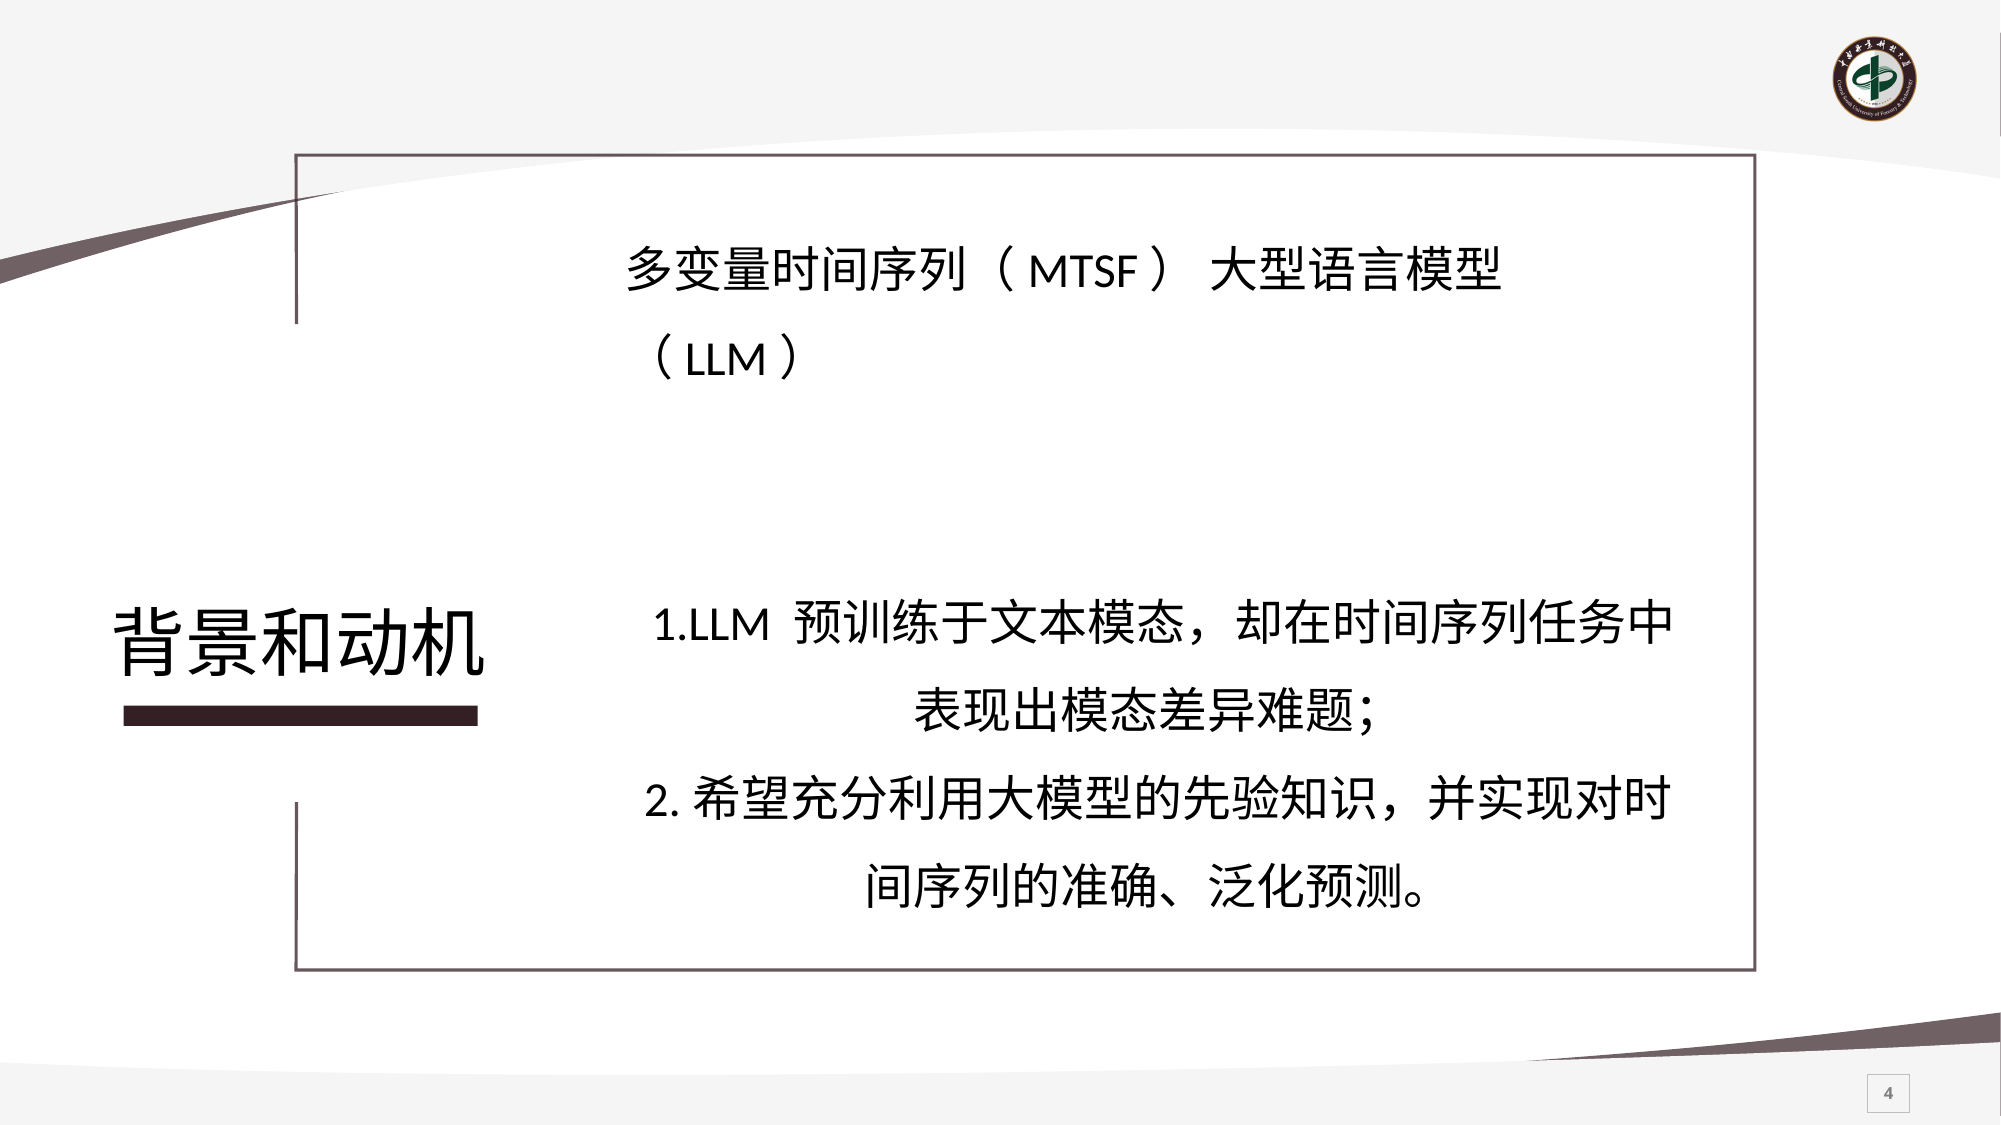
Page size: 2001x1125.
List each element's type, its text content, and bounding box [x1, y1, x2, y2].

text_box [123, 704, 296, 727]
title 背景和动机 [87, 438, 296, 695]
picture [1831, 35, 1918, 123]
text_box 多变量时间序列（MTSF） 大型语言模型（LLM） 1.LLM 预训练于文本模态，却在时间序列任务中表现出模态差异难题； 2.希望充分利用大模型的先验知识，并实现对时间序列的准确、泛化预测。 [609, 200, 1708, 924]
text_box [295, 154, 1756, 972]
